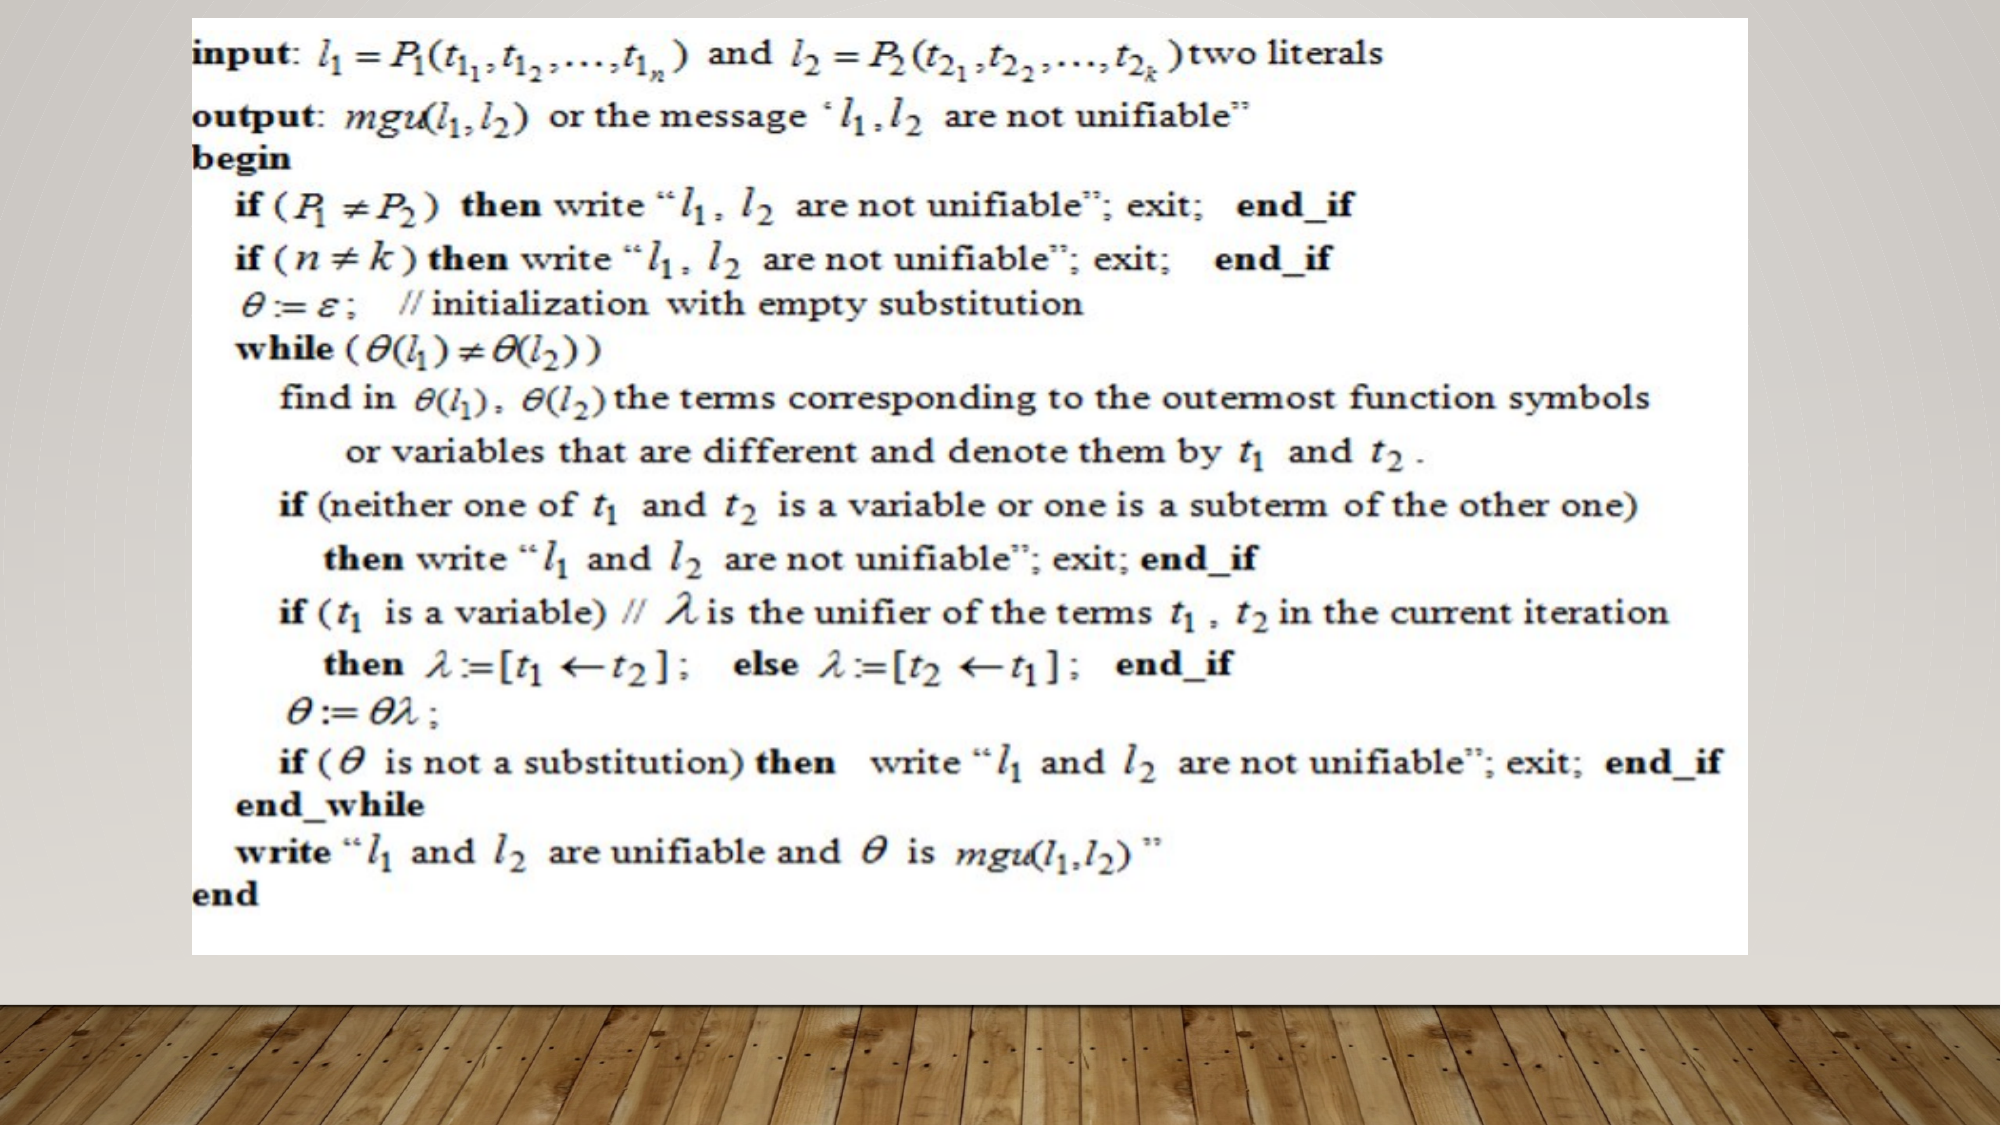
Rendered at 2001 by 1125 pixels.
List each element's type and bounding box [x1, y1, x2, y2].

picture [191, 18, 1748, 955]
picture [0, 1005, 2000, 1125]
